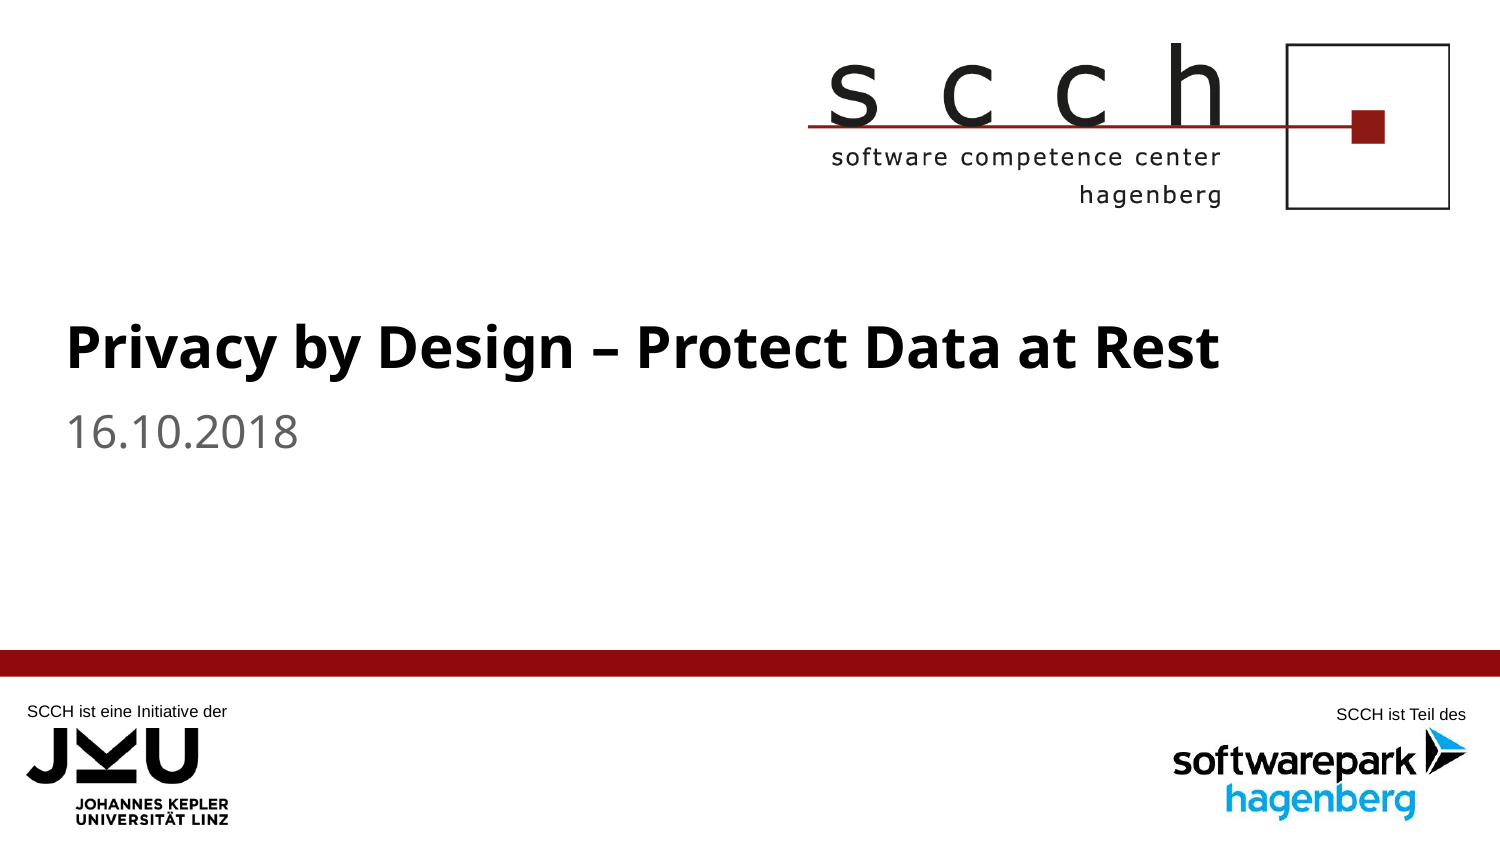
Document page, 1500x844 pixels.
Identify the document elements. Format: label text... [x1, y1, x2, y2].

picture [808, 43, 1450, 210]
title Privacy by Design – Protect Data at Rest [50, 261, 1450, 388]
picture [1166, 721, 1474, 837]
subtitle 16.10.2018 [50, 395, 1450, 540]
picture [26, 728, 228, 825]
